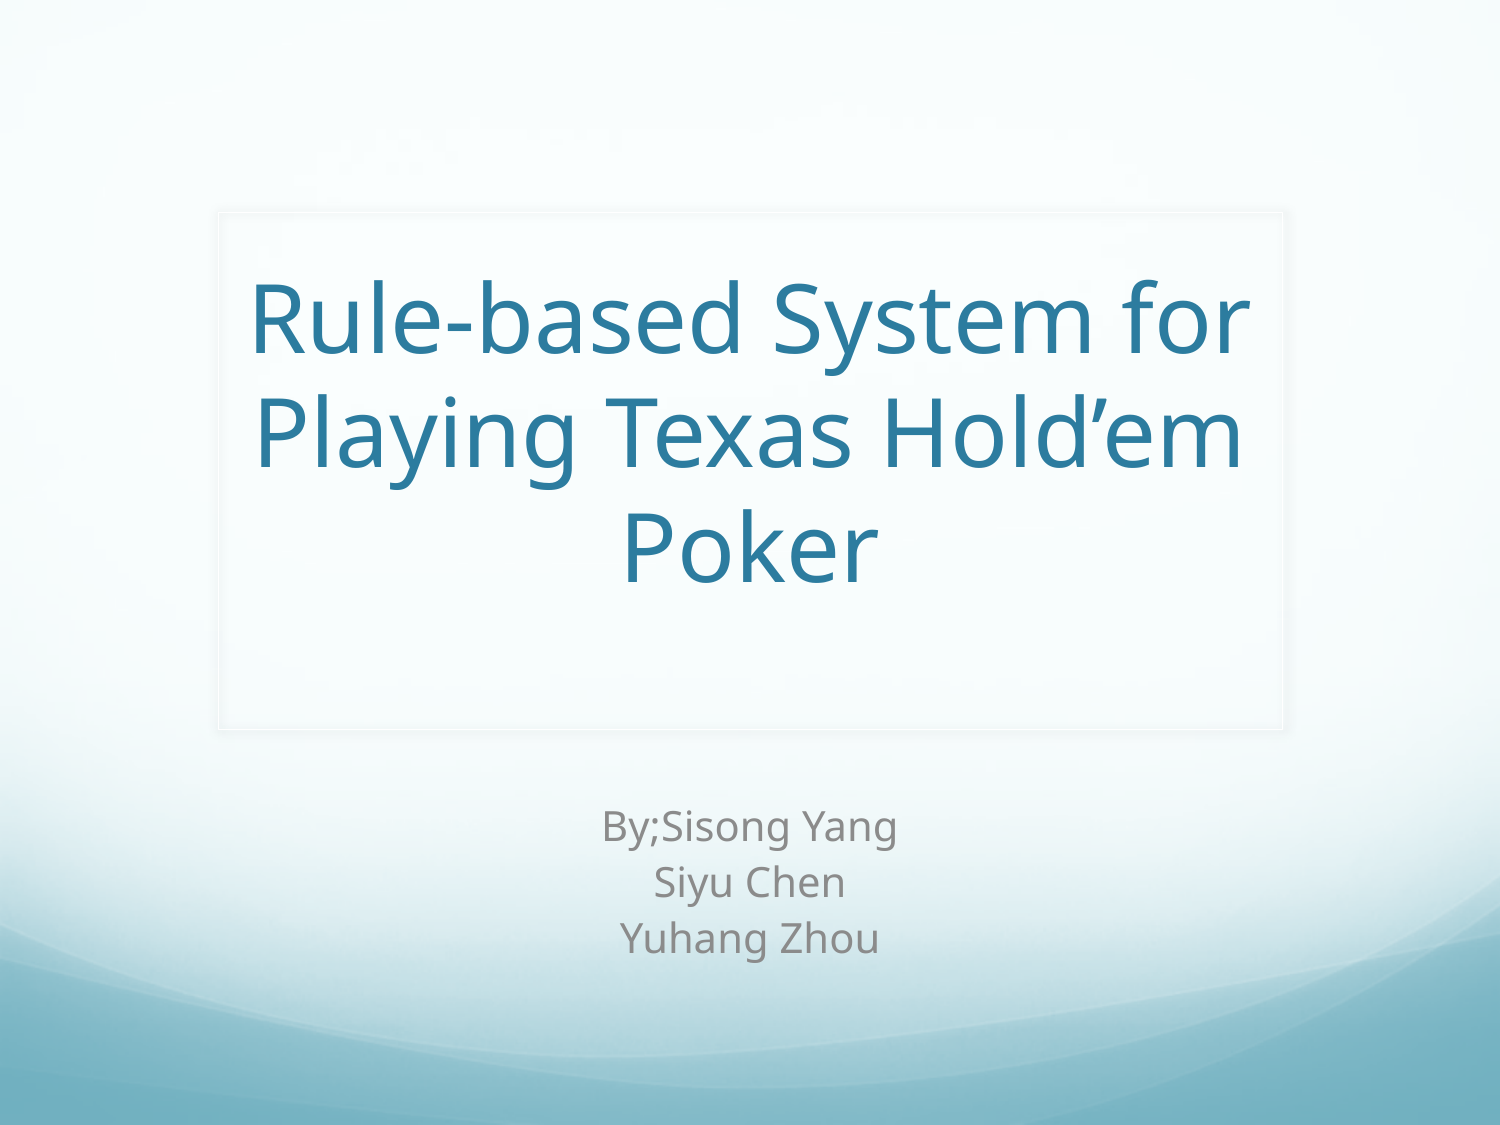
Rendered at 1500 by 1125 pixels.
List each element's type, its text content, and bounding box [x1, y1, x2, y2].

title Rule-based System for Playing Texas Hold’em Poker [217, 69, 1283, 610]
subtitle By;Sisong Yang Siyu Chen Yuhang Zhou [217, 791, 1283, 1008]
